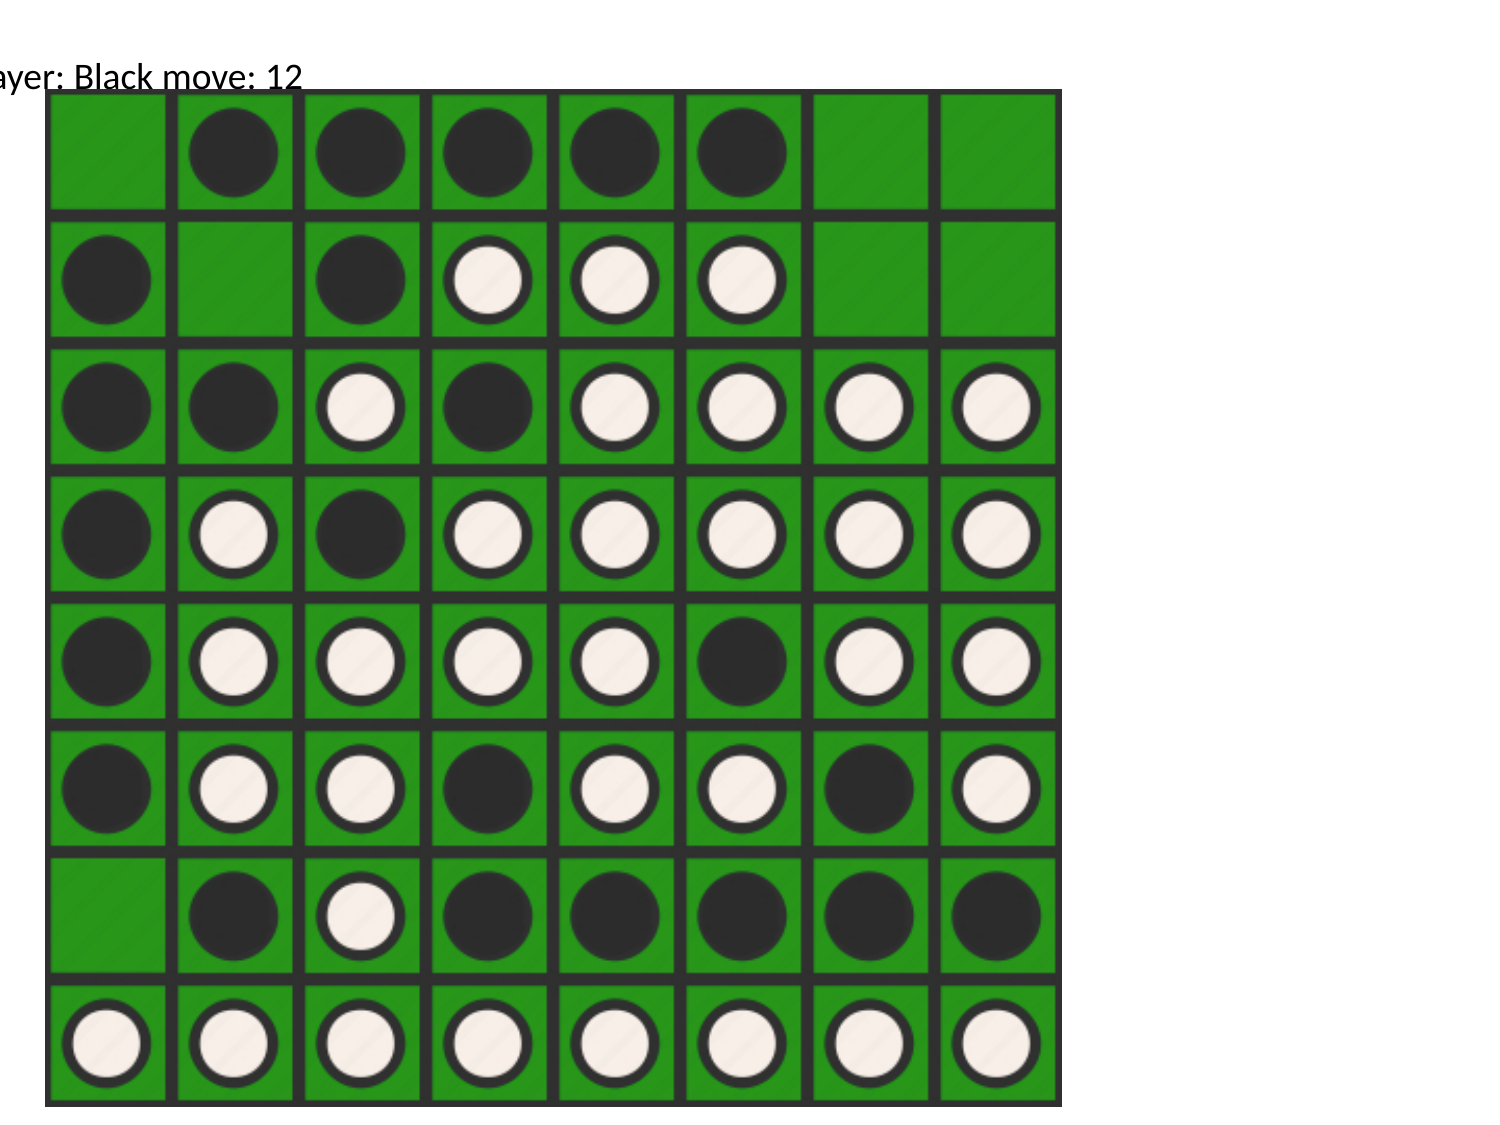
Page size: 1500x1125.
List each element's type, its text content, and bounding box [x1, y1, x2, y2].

text_box turn: 53 player: Black move: 12 [0, 44, 319, 105]
picture [44, 89, 1062, 1107]
